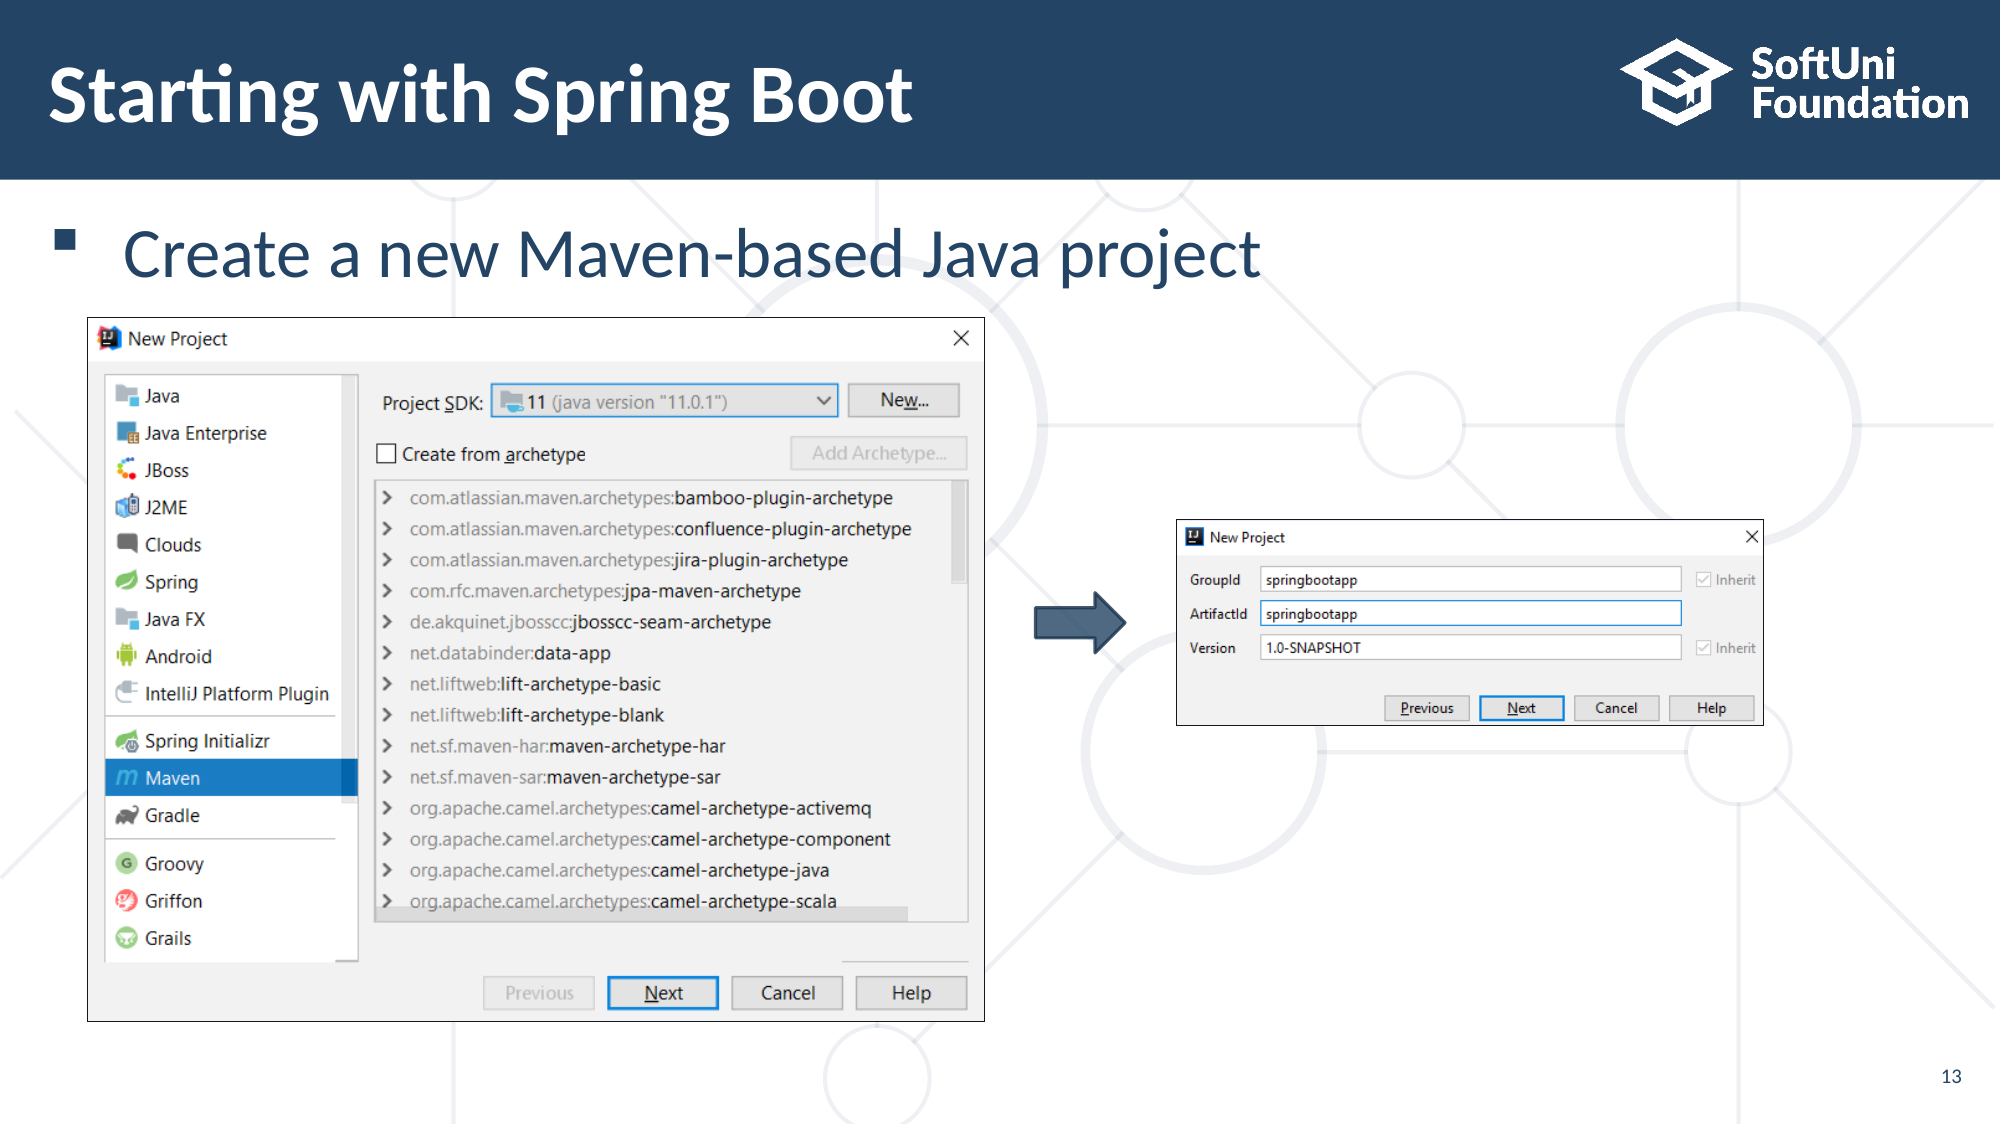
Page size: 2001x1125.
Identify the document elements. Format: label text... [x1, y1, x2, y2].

title Starting with Spring Boot [31, 16, 1591, 162]
list Create a new Maven-based Java project [31, 196, 1970, 1050]
picture [87, 316, 985, 1023]
picture [1175, 519, 1764, 726]
picture [1619, 38, 1968, 126]
text_box [1033, 590, 1128, 655]
slide_number 13 [1897, 1049, 1968, 1101]
